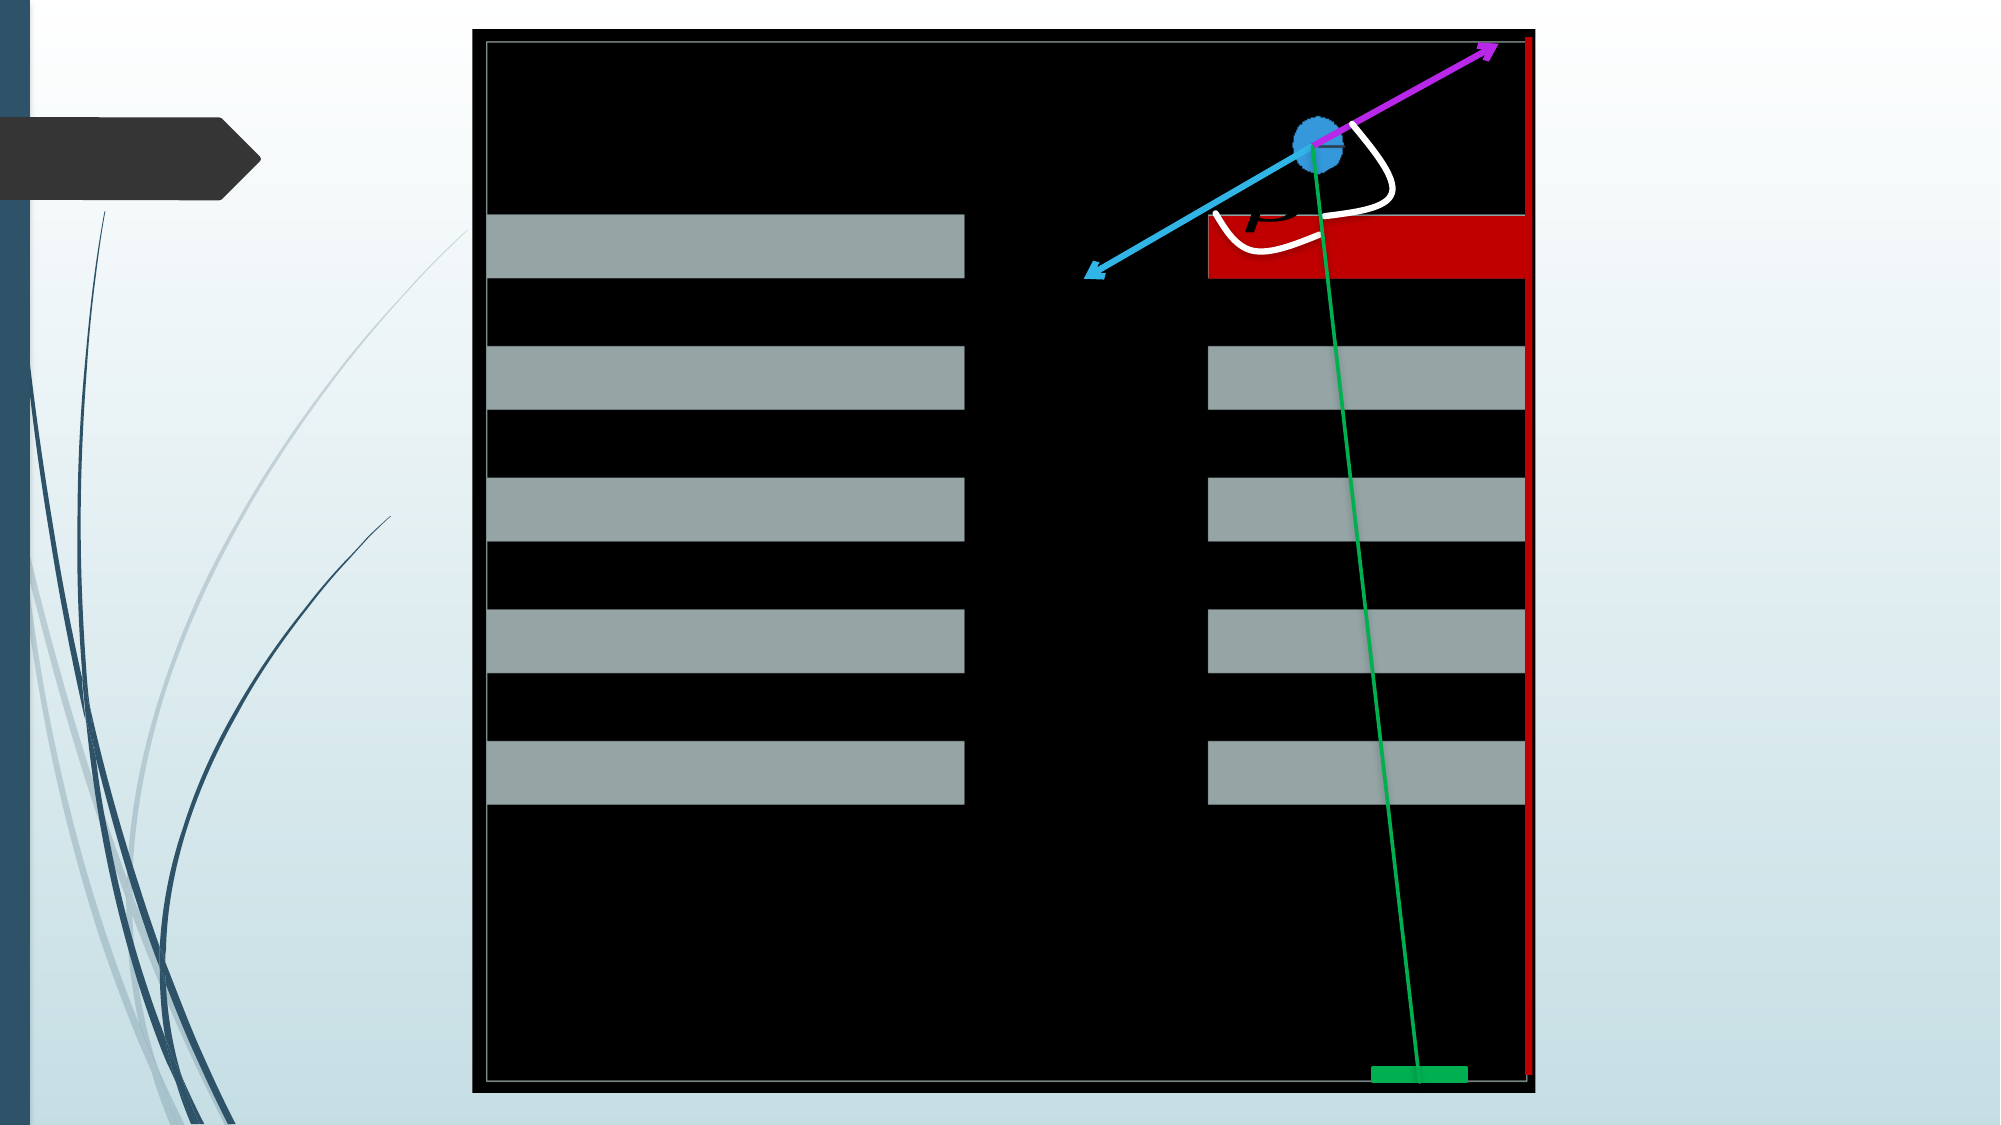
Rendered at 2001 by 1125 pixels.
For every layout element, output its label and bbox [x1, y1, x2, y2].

text_box [1083, 145, 1313, 279]
picture [472, 29, 1536, 1093]
text_box [1312, 43, 1499, 147]
text_box [1312, 146, 1420, 1083]
